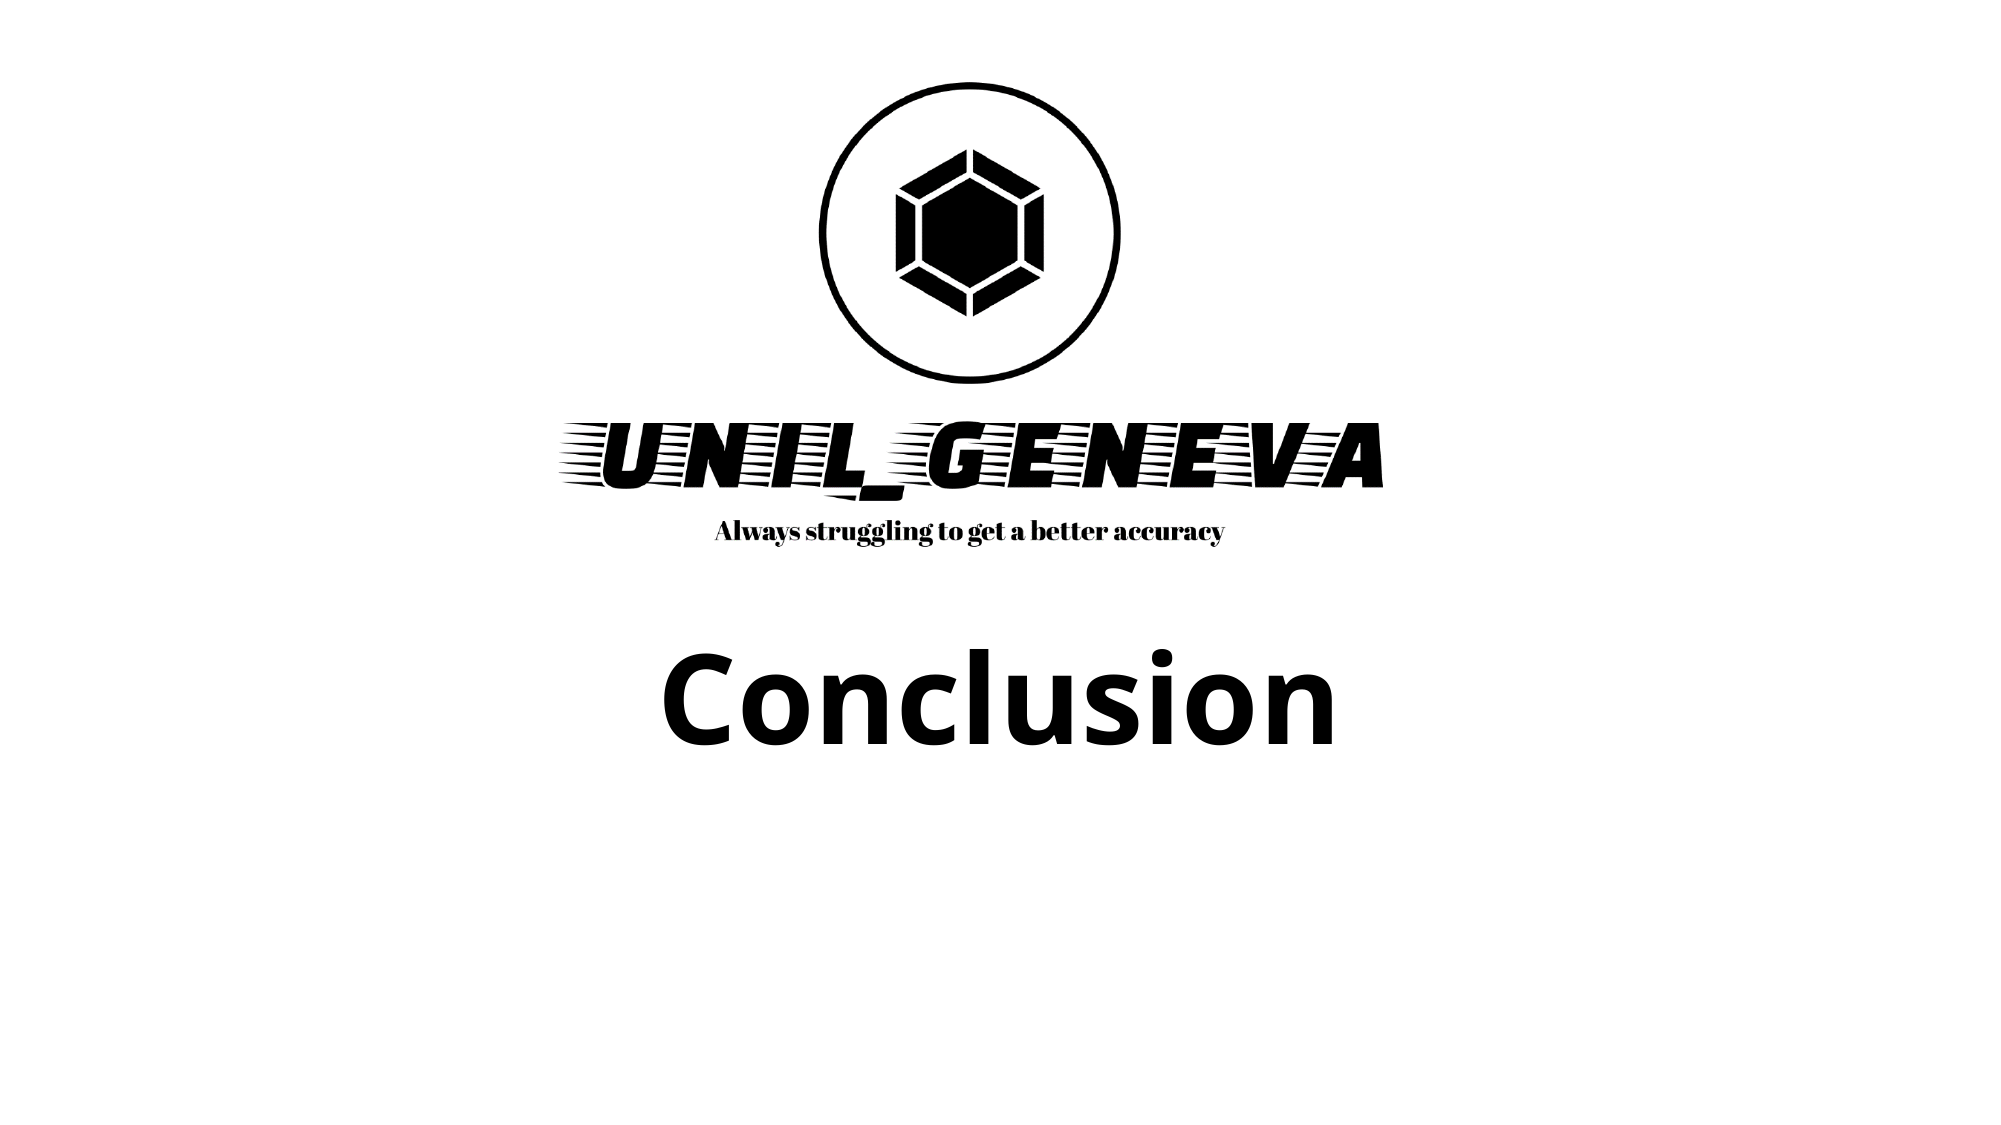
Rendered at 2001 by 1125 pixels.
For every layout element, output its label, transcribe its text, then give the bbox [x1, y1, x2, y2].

title Conclusion [0, 599, 2000, 836]
picture [558, 0, 1398, 630]
